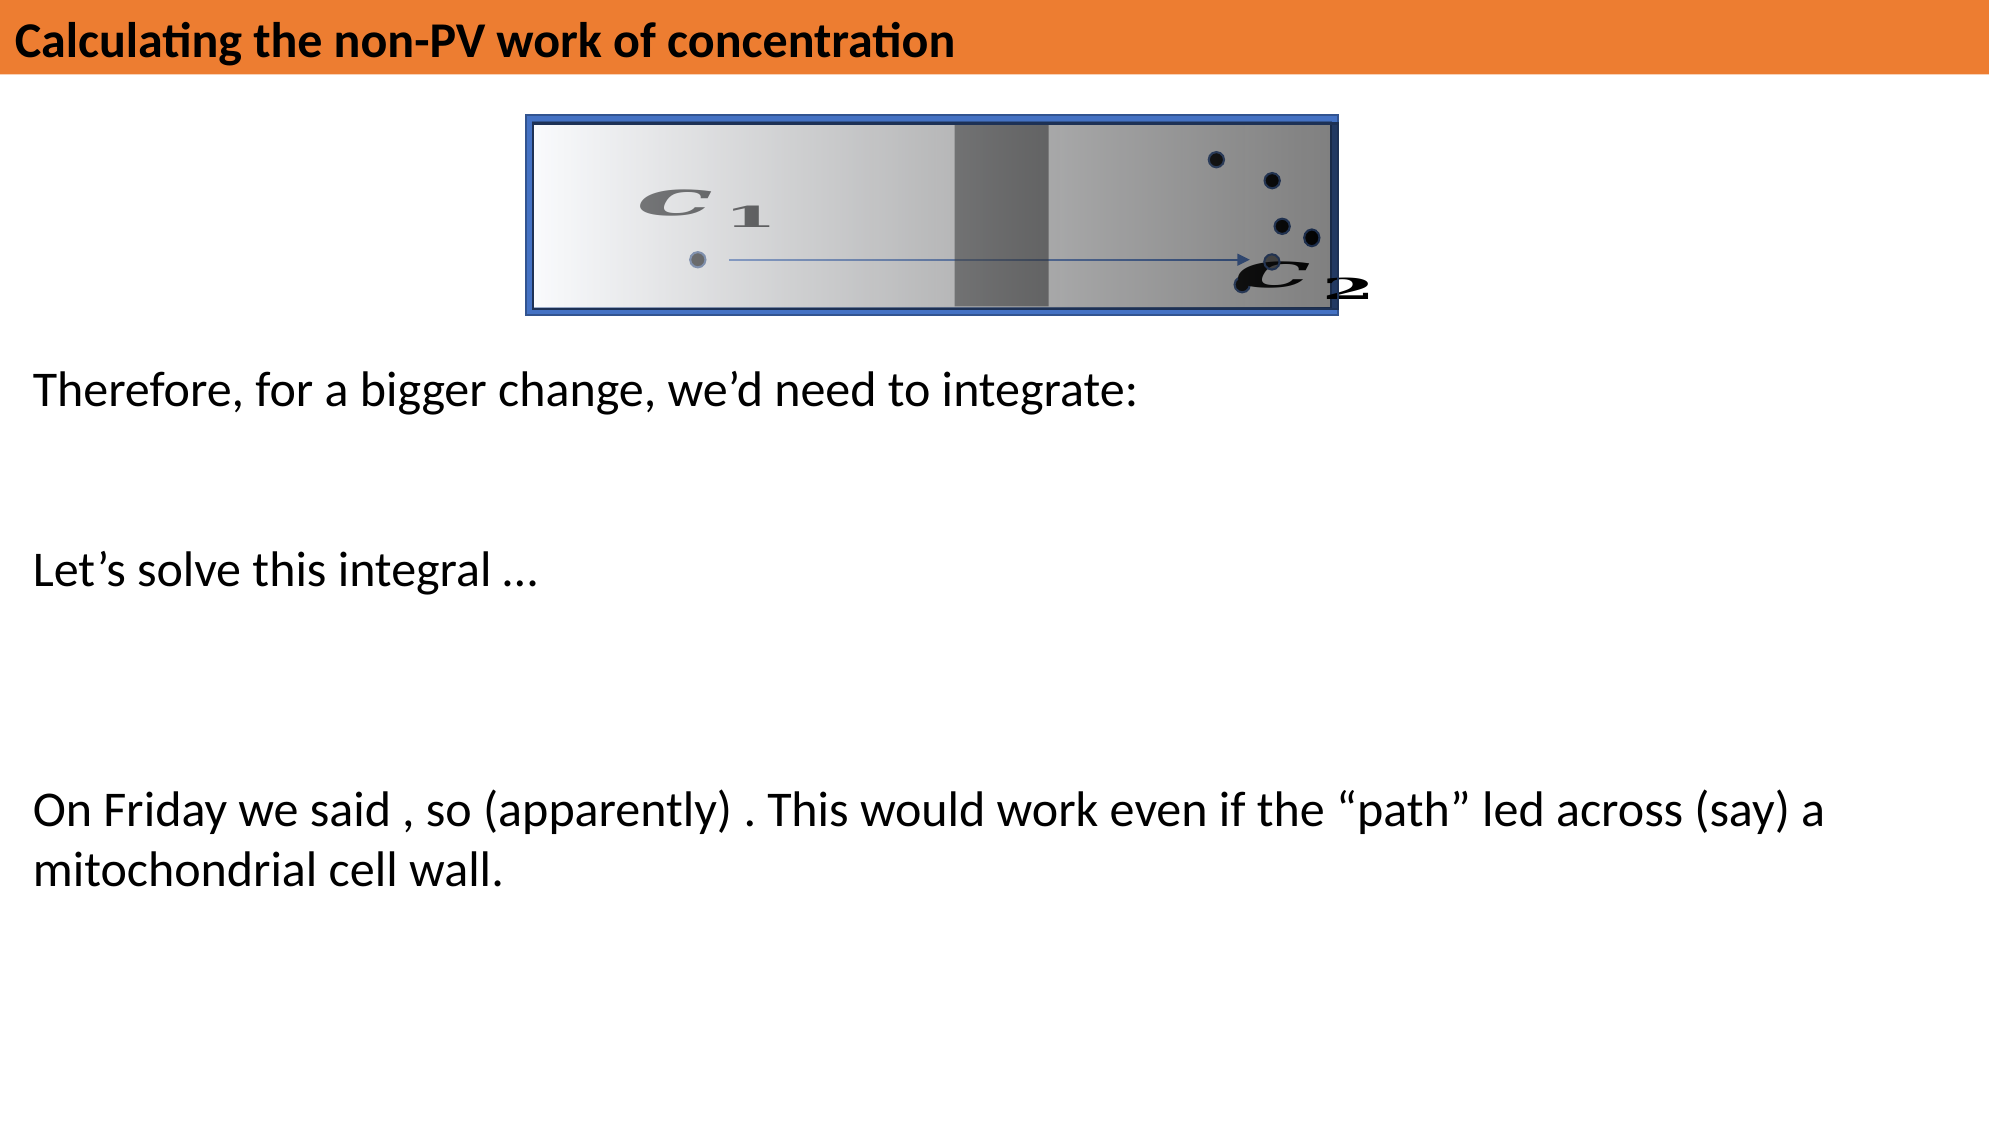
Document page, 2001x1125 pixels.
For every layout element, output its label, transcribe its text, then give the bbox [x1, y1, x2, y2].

text_box Calculating the non-PV work of concentration [0, 0, 1989, 75]
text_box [526, 115, 1374, 315]
